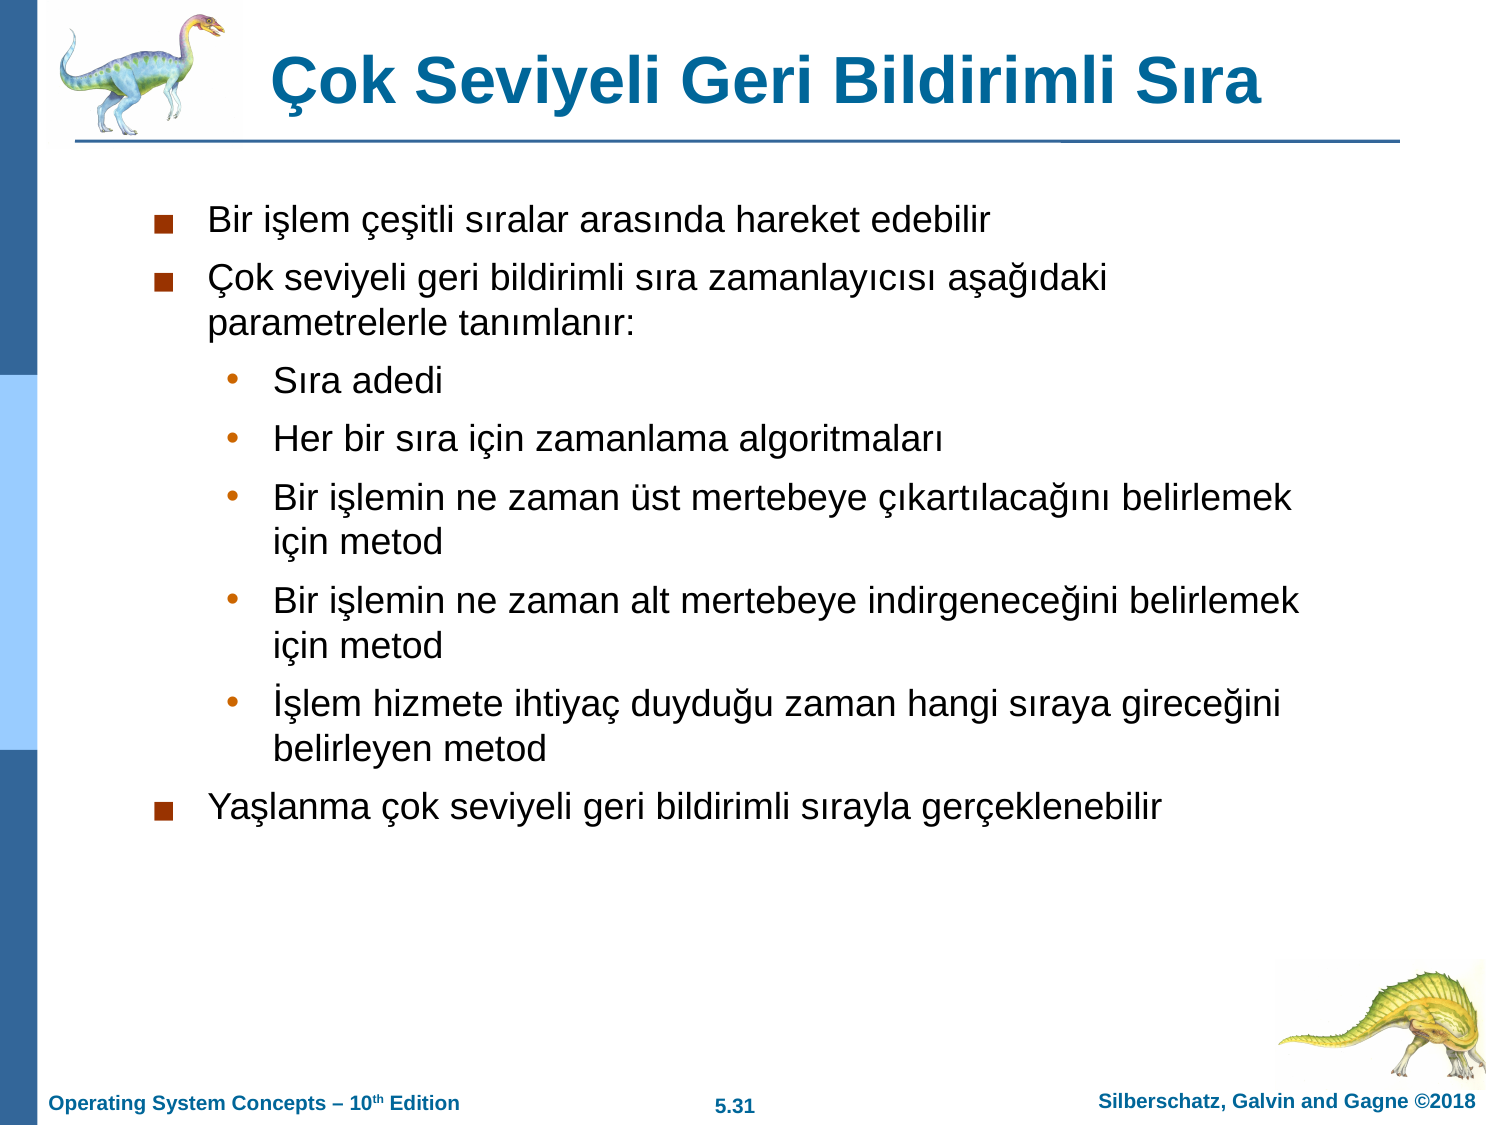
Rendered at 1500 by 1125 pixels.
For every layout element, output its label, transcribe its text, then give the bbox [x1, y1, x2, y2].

picture [46, 0, 243, 149]
picture [1415, 1093, 1423, 1098]
list Bir işlem çeşitli sıralar arasında hareket edebilir Çok seviyeli geri bildirimli sıra zamanlayıcısı aşağıdaki parametrelerle tanımlanır: Sıra adedi Her bir sıra için zamanlama algoritmaları Bir işlemin ne zaman üst mertebeye çıkartılacağını belirlemek için metod Bir işlemin ne zaman alt mertebeye indirgeneceğini belirlemek için metod İşlem hizmete ihtiyaç duyduğu zaman hangi sıraya gireceğini belirleyen metod Yaşlanma çok seviyeli geri bildirimli sırayla gerçeklenebilir [136, 187, 1341, 910]
title Çok Seviyeli Geri Bildirimli Sıra [108, 29, 1425, 125]
picture [1275, 959, 1486, 1090]
